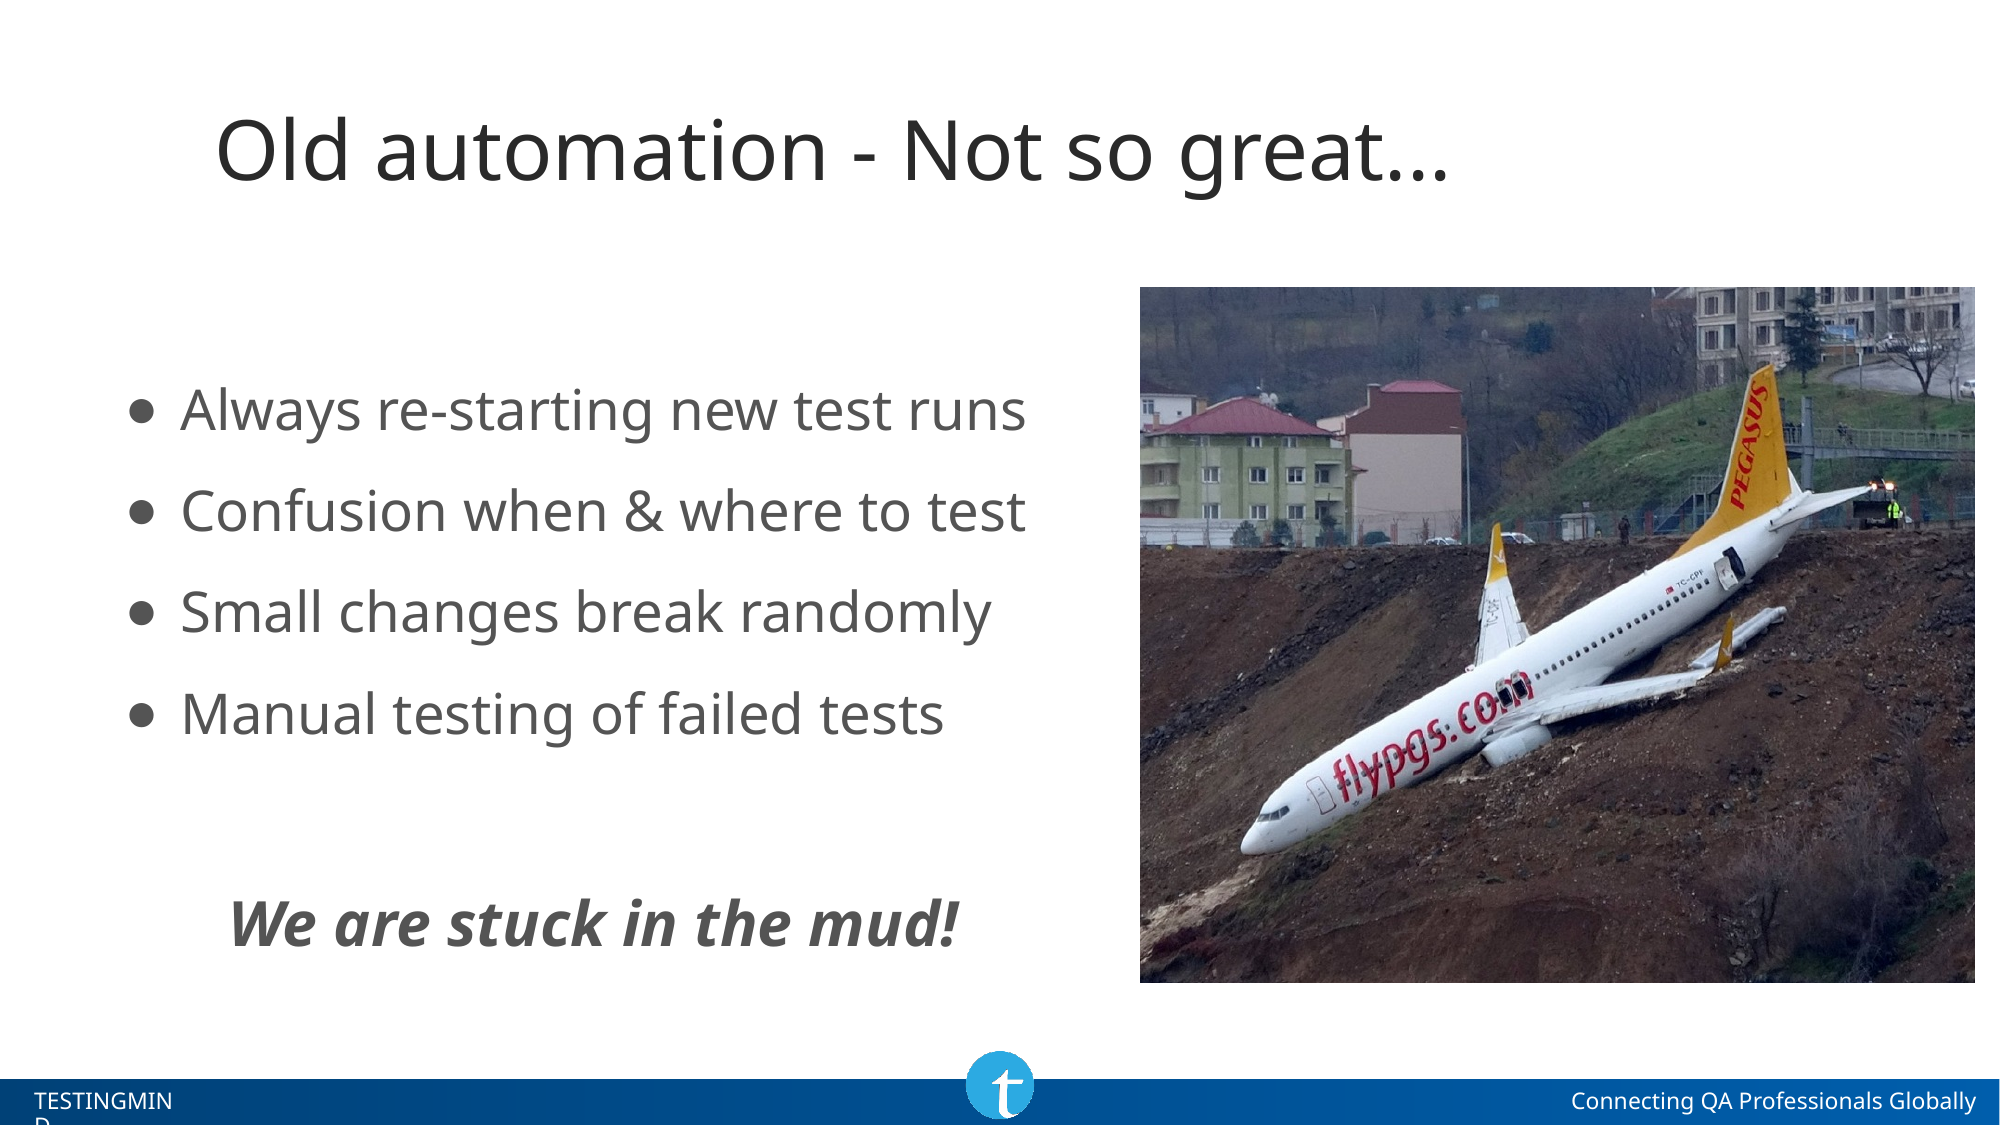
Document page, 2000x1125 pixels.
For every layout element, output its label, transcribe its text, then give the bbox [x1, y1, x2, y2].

list Always re-starting new test runs Confusion when & where to test Small changes break randomly Manual testing of failed tests We are stuck in the mud! [90, 265, 1098, 1005]
picture [1140, 287, 1975, 983]
picture [961, 1046, 1039, 1124]
title Old automation - Not so great... [199, 45, 1800, 263]
